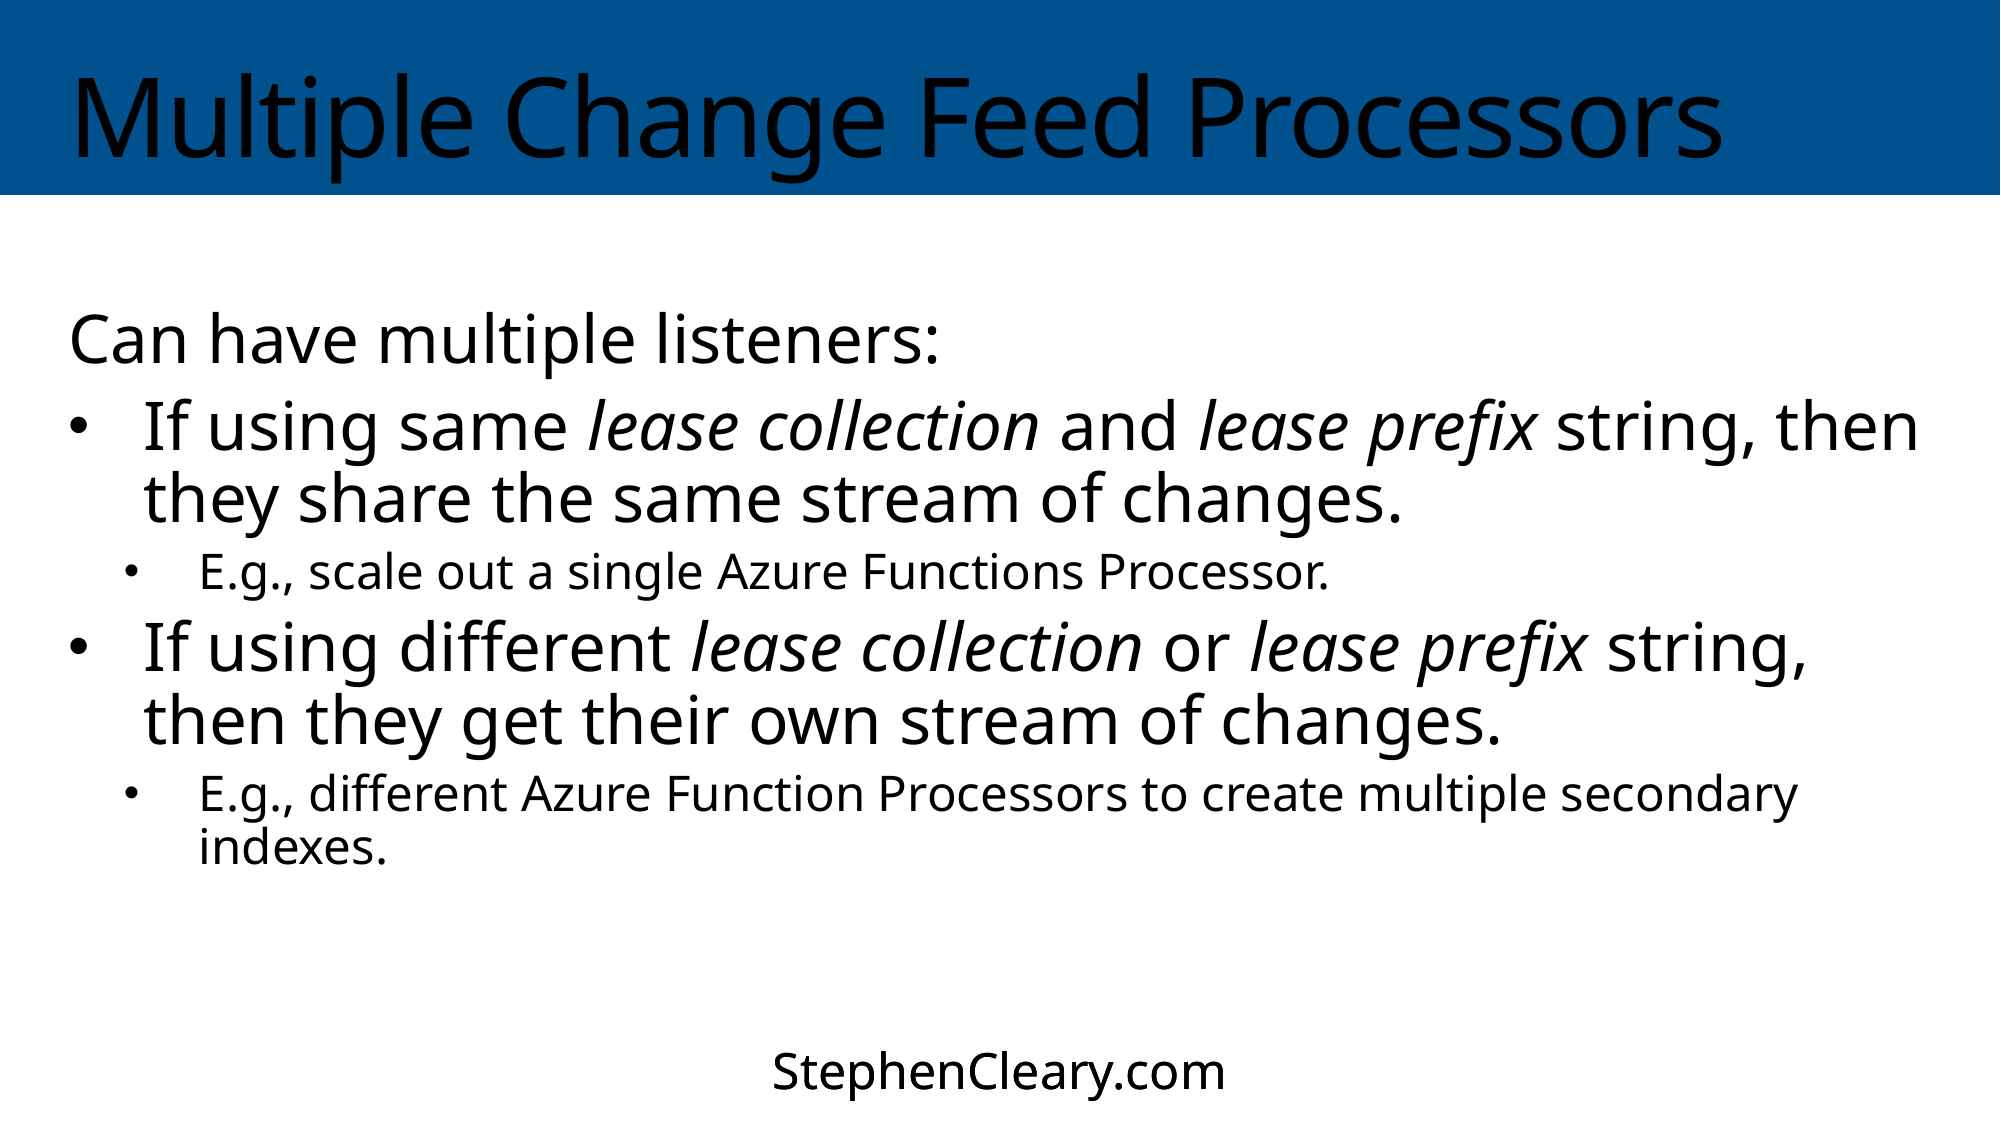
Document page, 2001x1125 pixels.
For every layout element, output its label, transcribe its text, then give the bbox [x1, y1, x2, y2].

list Can have multiple listeners: If using same lease collection and lease prefix string, then they share the same stream of changes. E.g., scale out a single Azure Functions Processor. If using different lease collection or lease prefix string, then they get their own stream of changes. E.g., different Azure Function Processors to create multiple secondary indexes. [44, 196, 1956, 872]
title Multiple Change Feed Processors [44, 47, 1957, 196]
